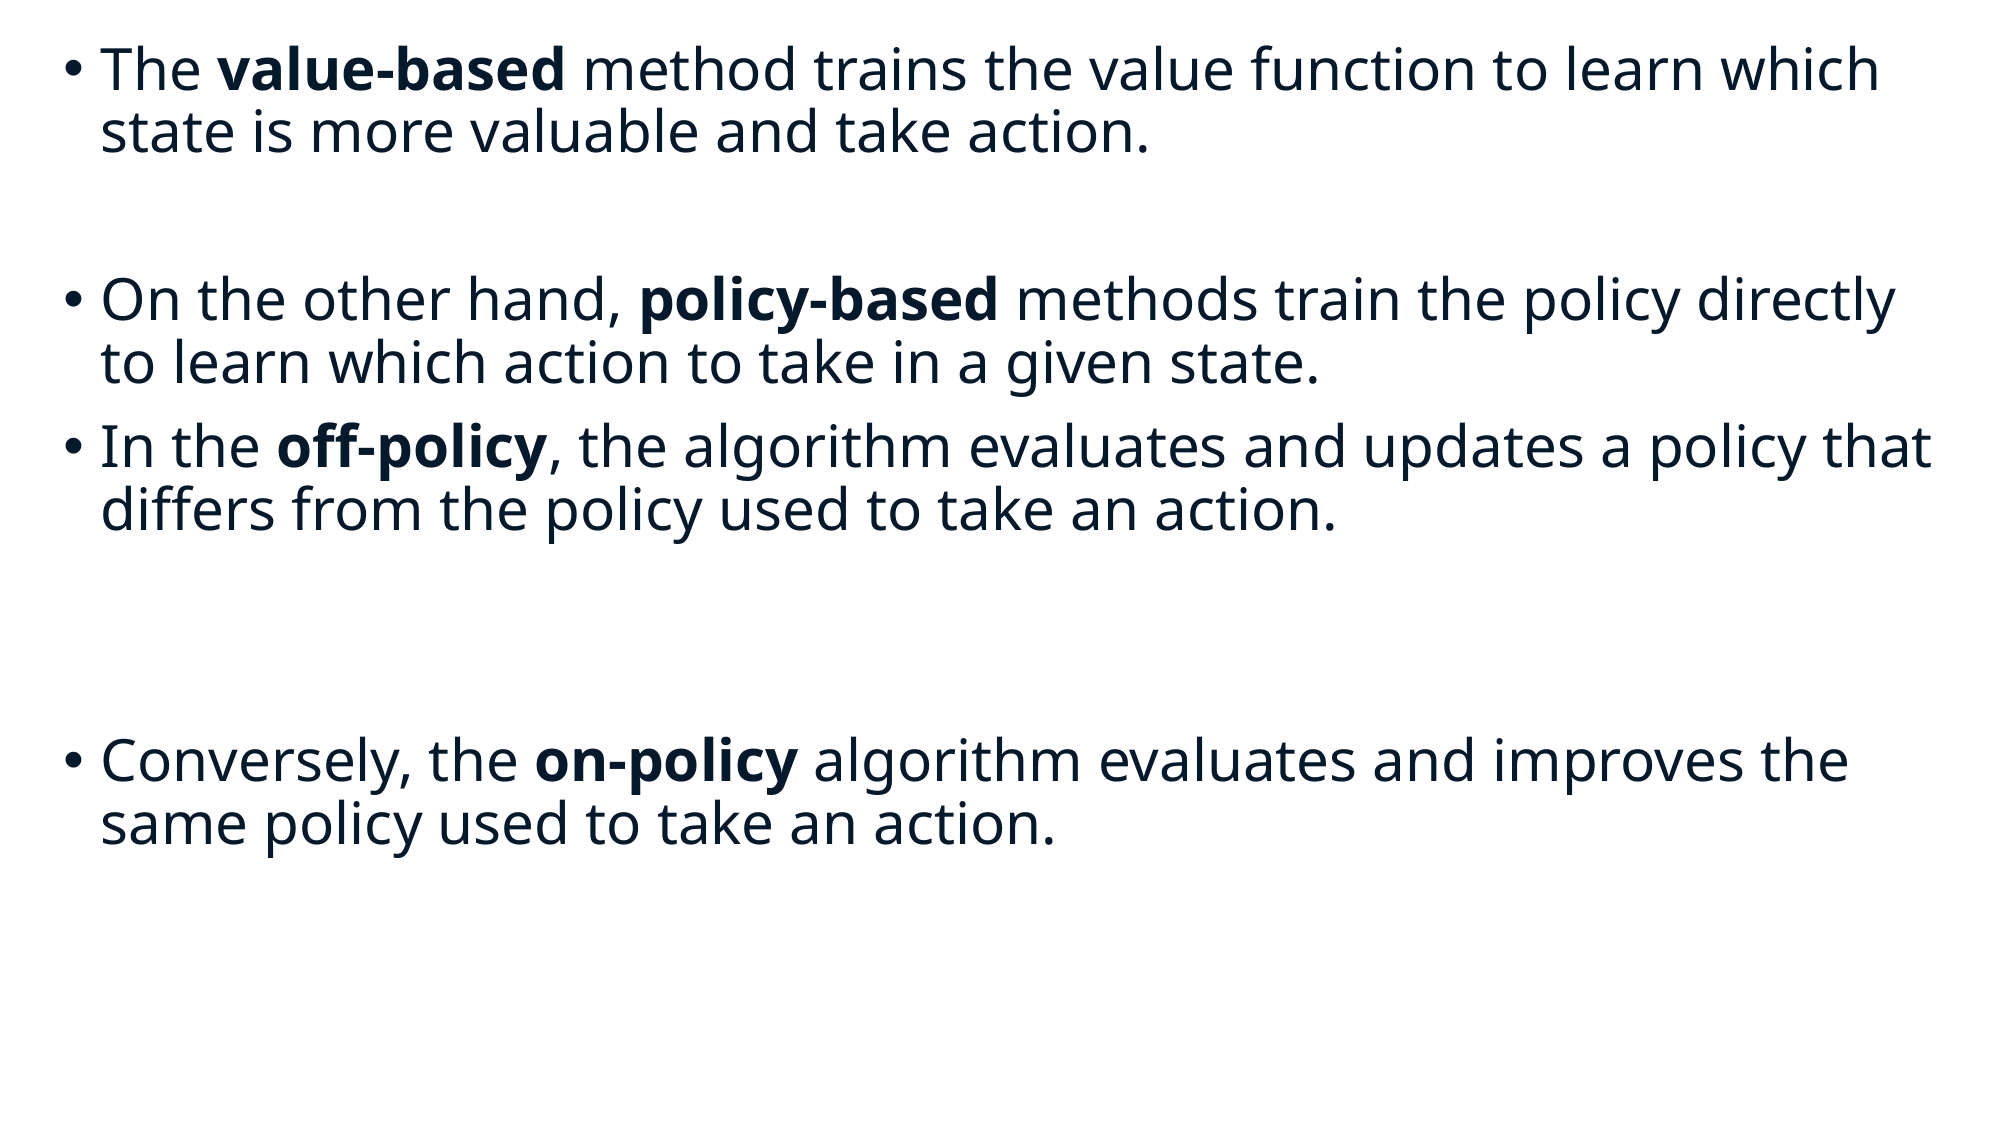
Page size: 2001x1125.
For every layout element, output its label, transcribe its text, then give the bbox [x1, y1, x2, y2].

list The value-based method trains the value function to learn which state is more valuable and take action. On the other hand, policy-based methods train the policy directly to learn which action to take in a given state. In the off-policy, the algorithm evaluates and updates a policy that differs from the policy used to take an action. Conversely, the on-policy algorithm evaluates and improves the same policy used to take an action. [48, 32, 1970, 1099]
